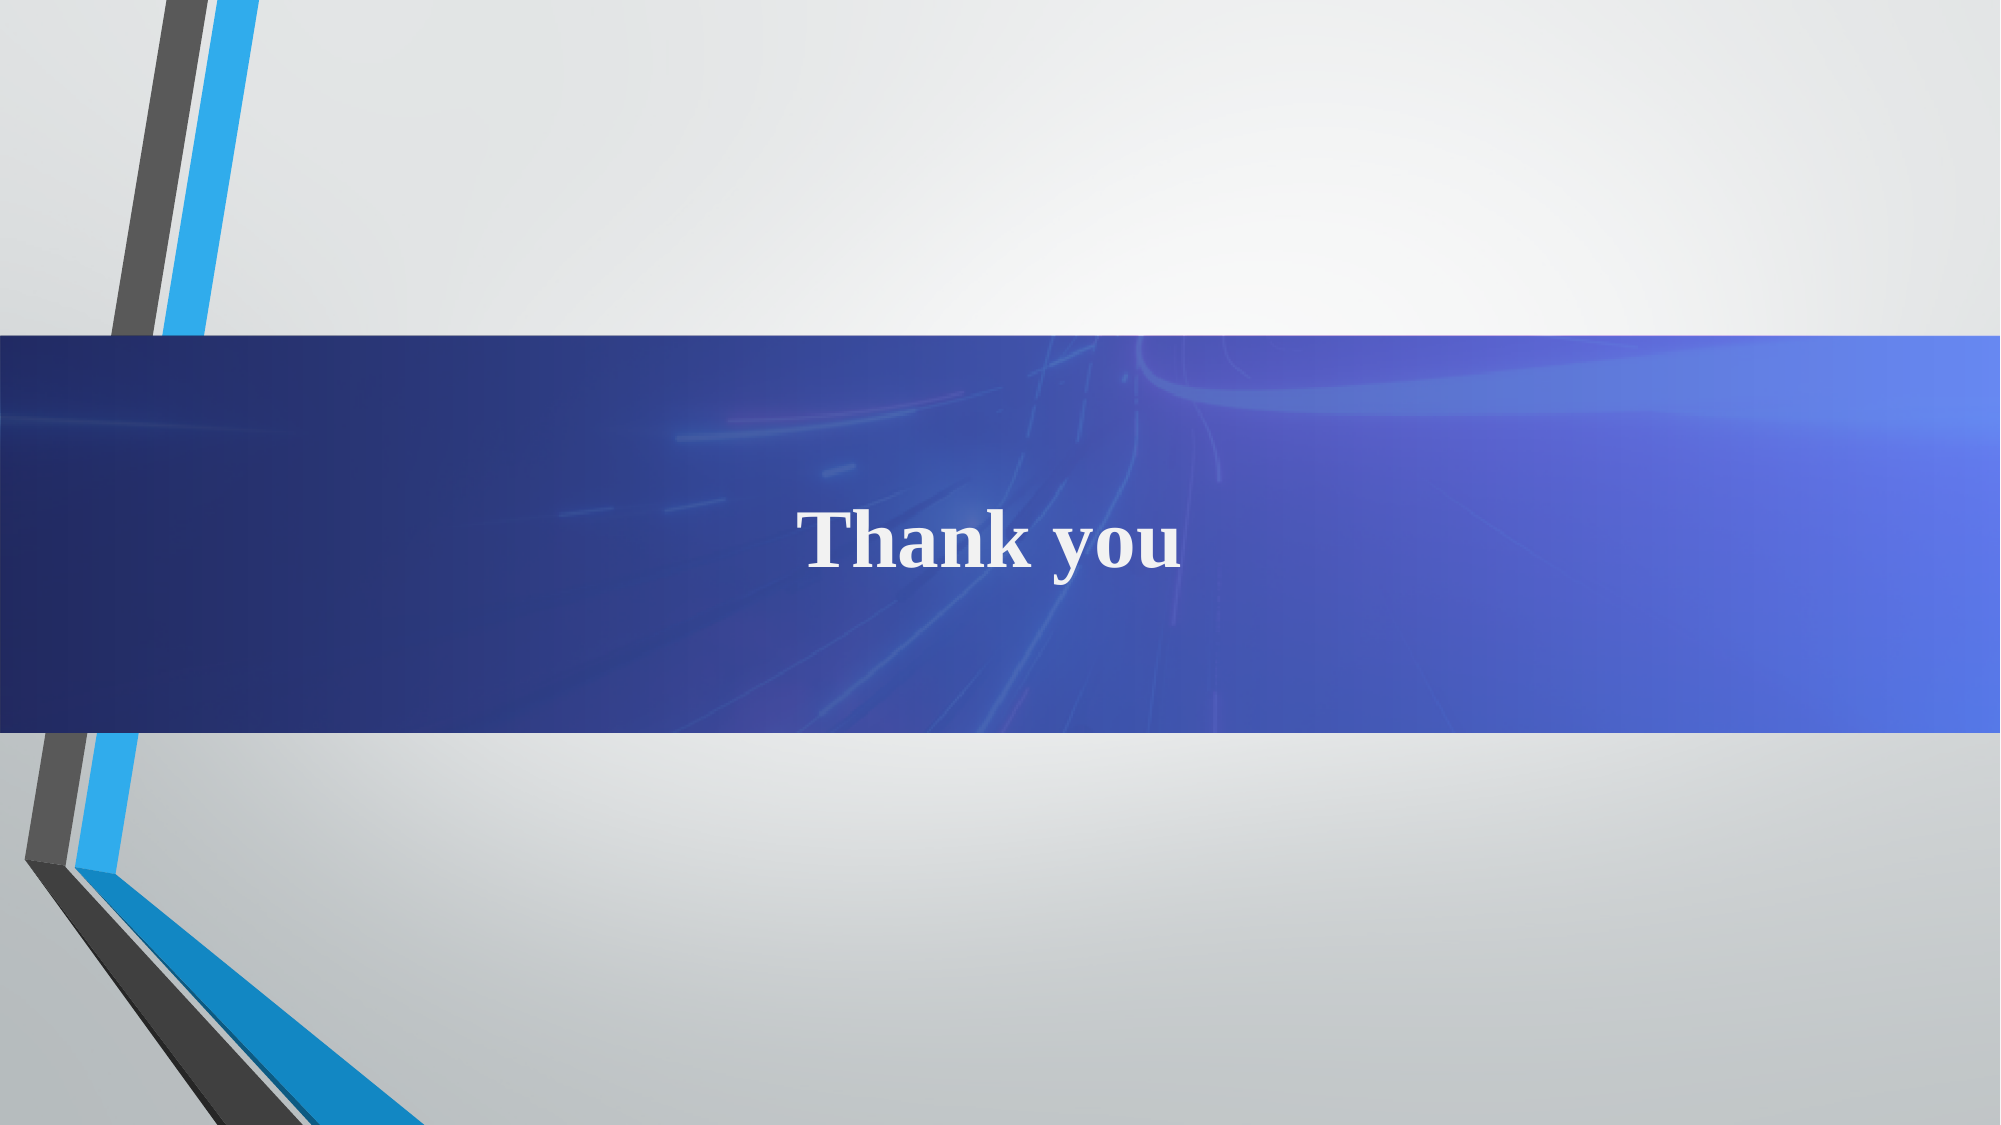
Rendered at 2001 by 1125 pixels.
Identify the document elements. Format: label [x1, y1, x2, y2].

picture [0, 335, 2000, 734]
